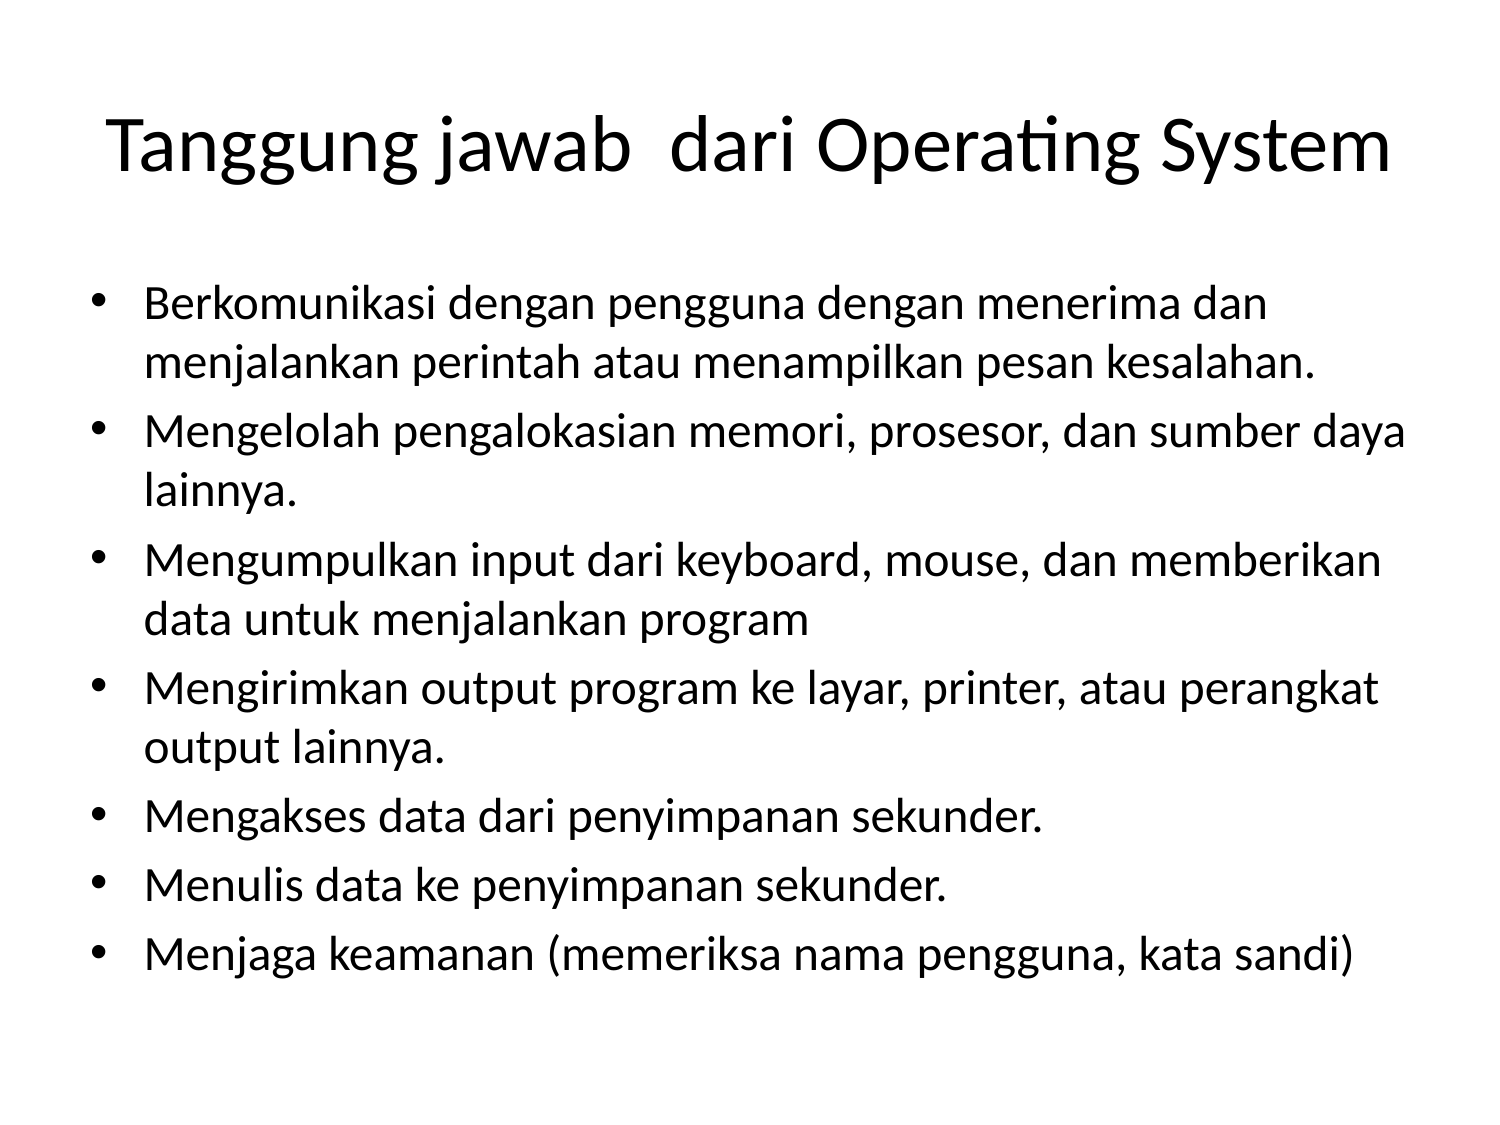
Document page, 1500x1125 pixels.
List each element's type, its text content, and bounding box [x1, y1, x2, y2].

title Tanggung jawab dari Operating System [75, 45, 1425, 233]
list Berkomunikasi dengan pengguna dengan menerima dan menjalankan perintah atau menampilkan pesan kesalahan. Mengelolah pengalokasian memori, prosesor, dan sumber daya lainnya. Mengumpulkan input dari keyboard, mouse, dan memberikan data untuk menjalankan program Mengirimkan output program ke layar, printer, atau perangkat output lainnya. Mengakses data dari penyimpanan sekunder. Menulis data ke penyimpanan sekunder. Menjaga keamanan (memeriksa nama pengguna, kata sandi) [75, 262, 1425, 1005]
